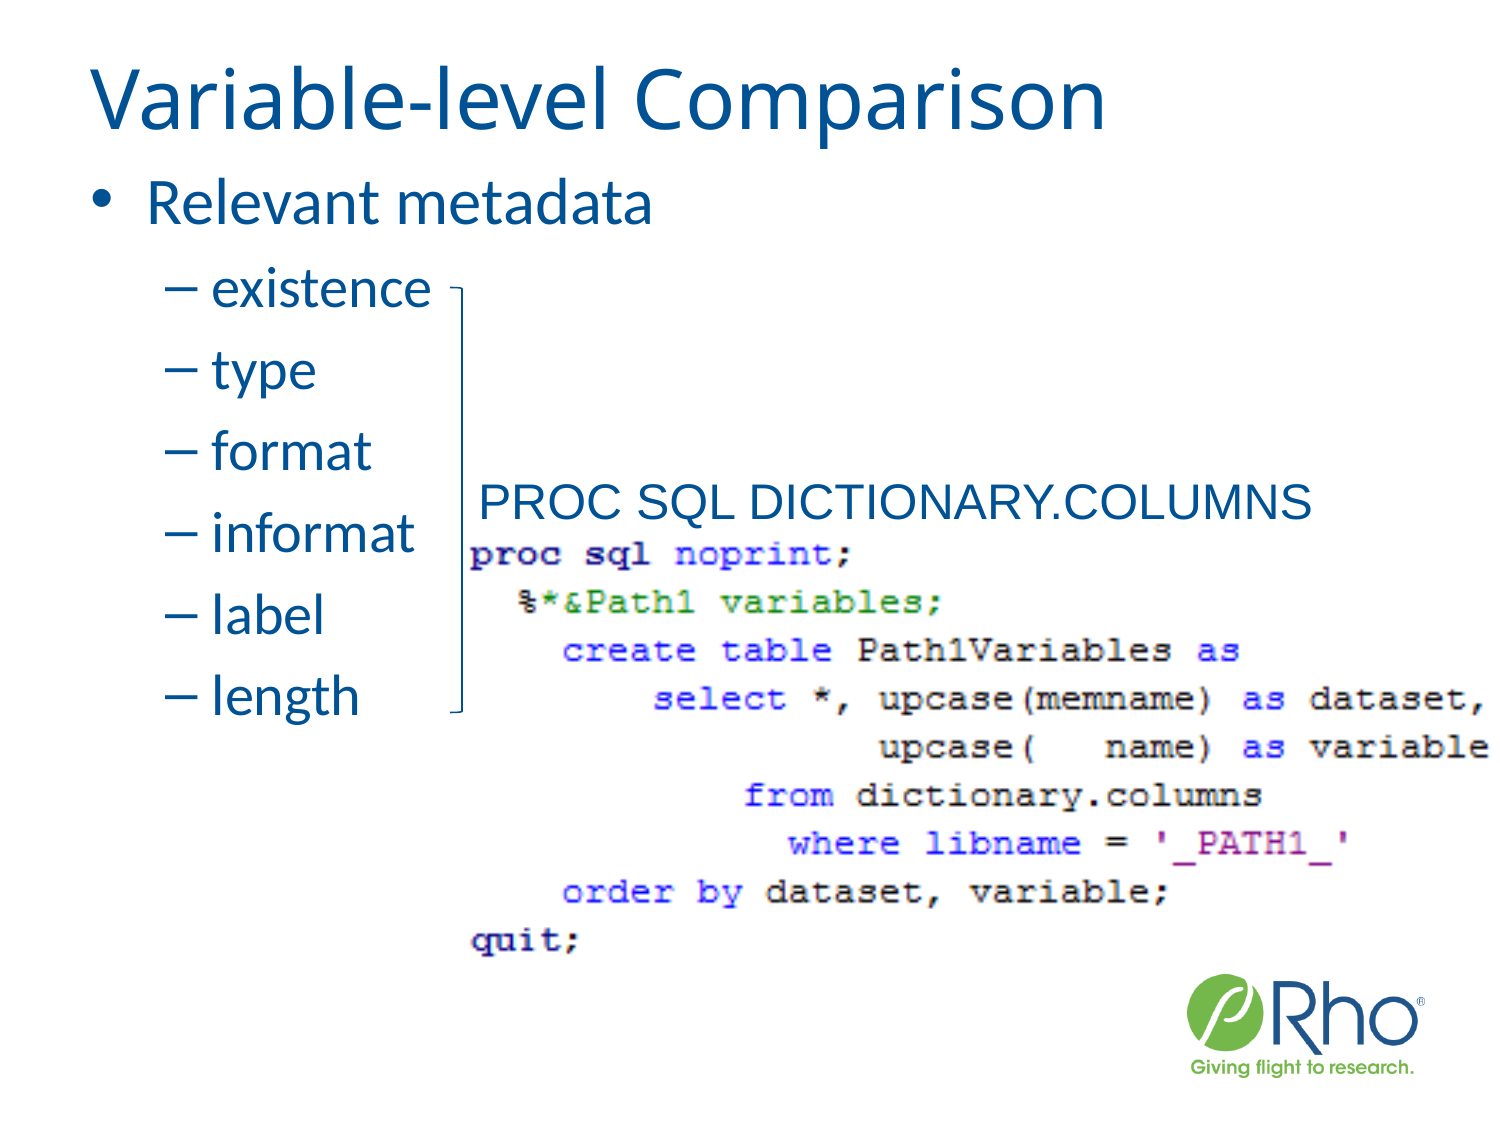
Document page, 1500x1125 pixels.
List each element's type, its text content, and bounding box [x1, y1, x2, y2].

text_box [449, 286, 463, 714]
picture [463, 537, 1497, 963]
title Variable-level Comparison [74, 29, 1426, 149]
list Relevant metadata existence type format informat label length [74, 149, 1426, 938]
text_box PROC SQL DICTIONARY.COLUMNS [463, 462, 1338, 537]
picture [1187, 974, 1425, 1078]
